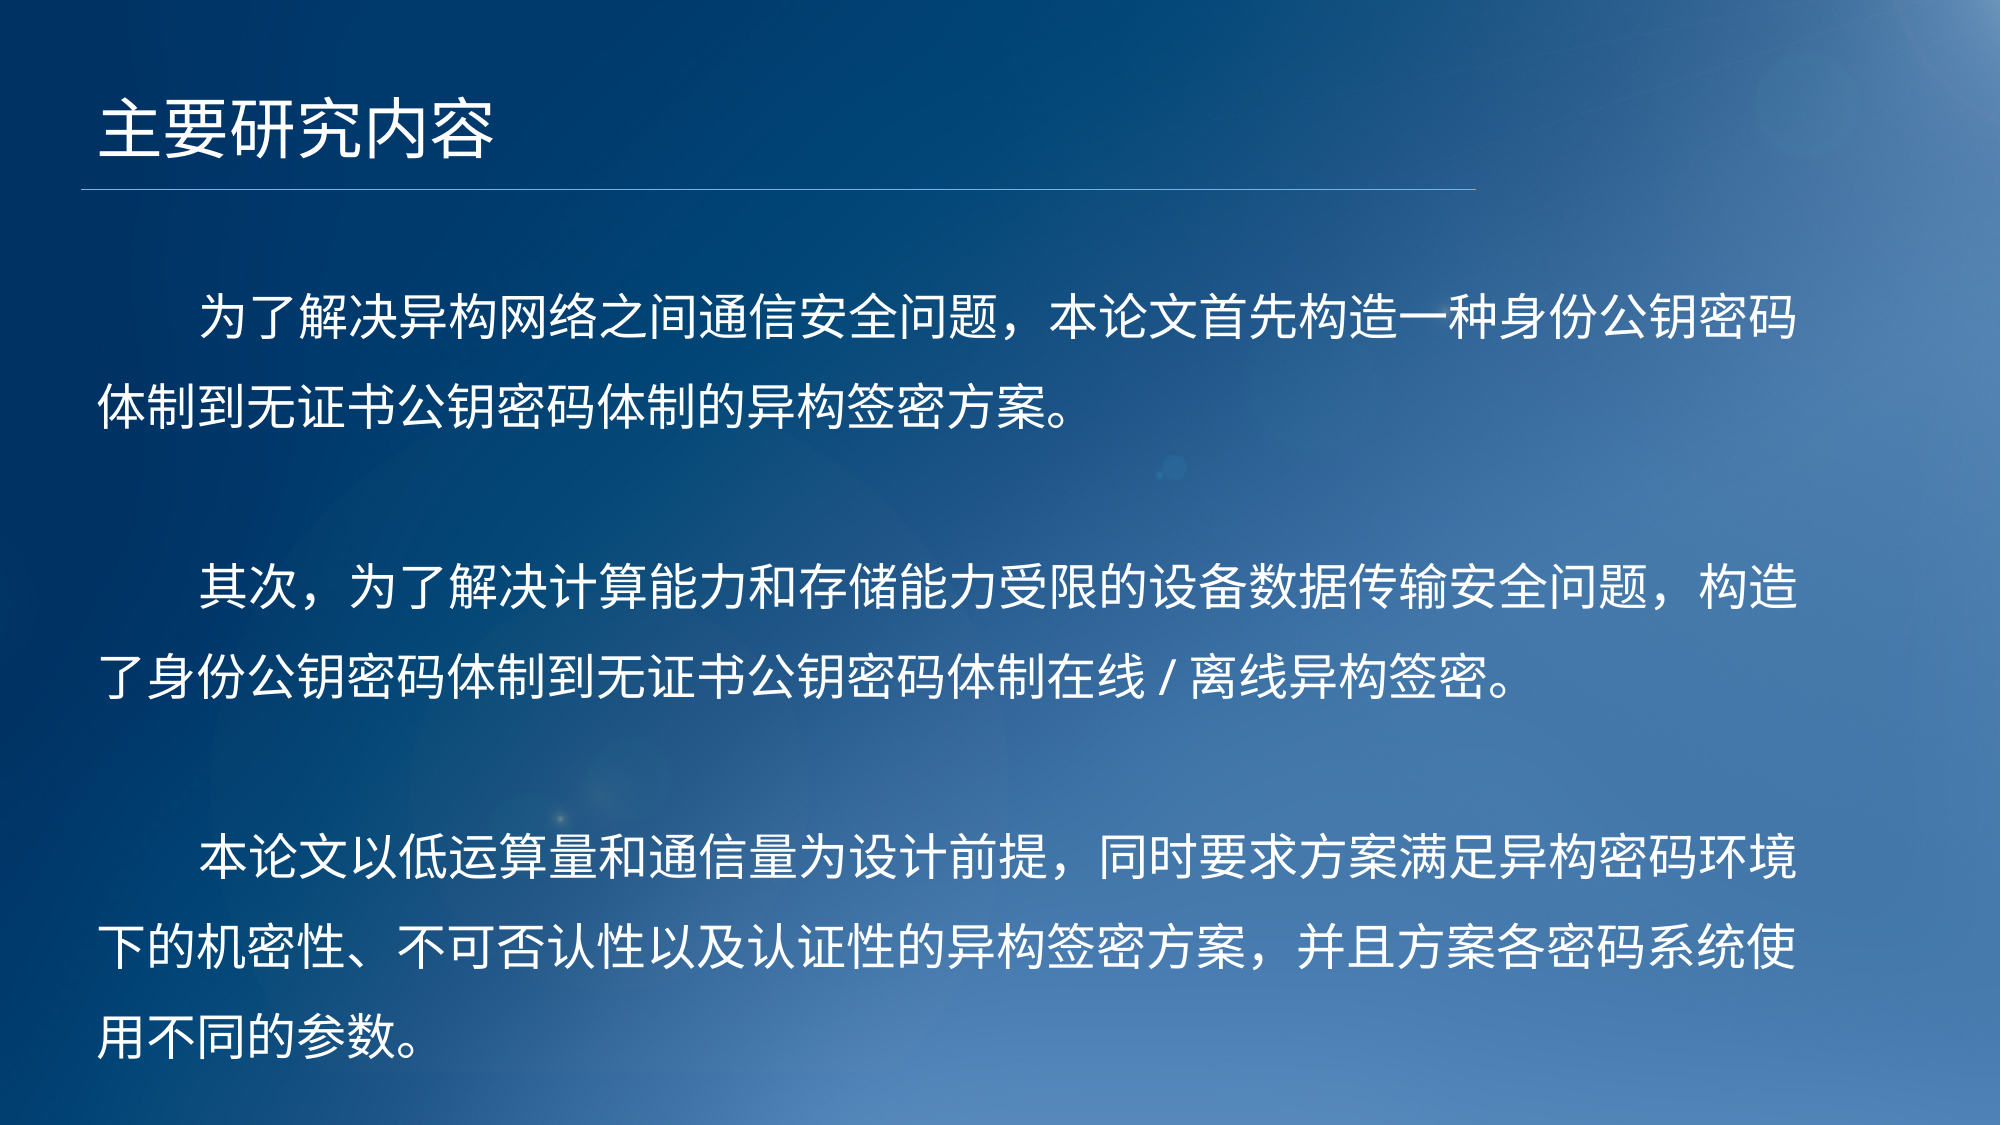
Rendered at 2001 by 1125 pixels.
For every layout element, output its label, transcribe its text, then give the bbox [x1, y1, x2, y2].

text_box 为了解决异构网络之间通信安全问题，本论文首先构造一种身份公钥密码体制到无证书公钥密码体制的异构签密方案。 其次，为了解决计算能力和存储能力受限的设备数据传输安全问题，构造了身份公钥密码体制到无证书公钥密码体制在线/离线异构签密。 本论文以低运算量和通信量为设计前提，同时要求方案满足异构密码环境下的机密性、不可否认性以及认证性的异构签密方案，并且方案各密码系统使用不同的参数。 [81, 247, 1839, 1073]
text_box 主要研究内容 [81, 79, 1286, 175]
picture [0, 0, 2000, 1125]
